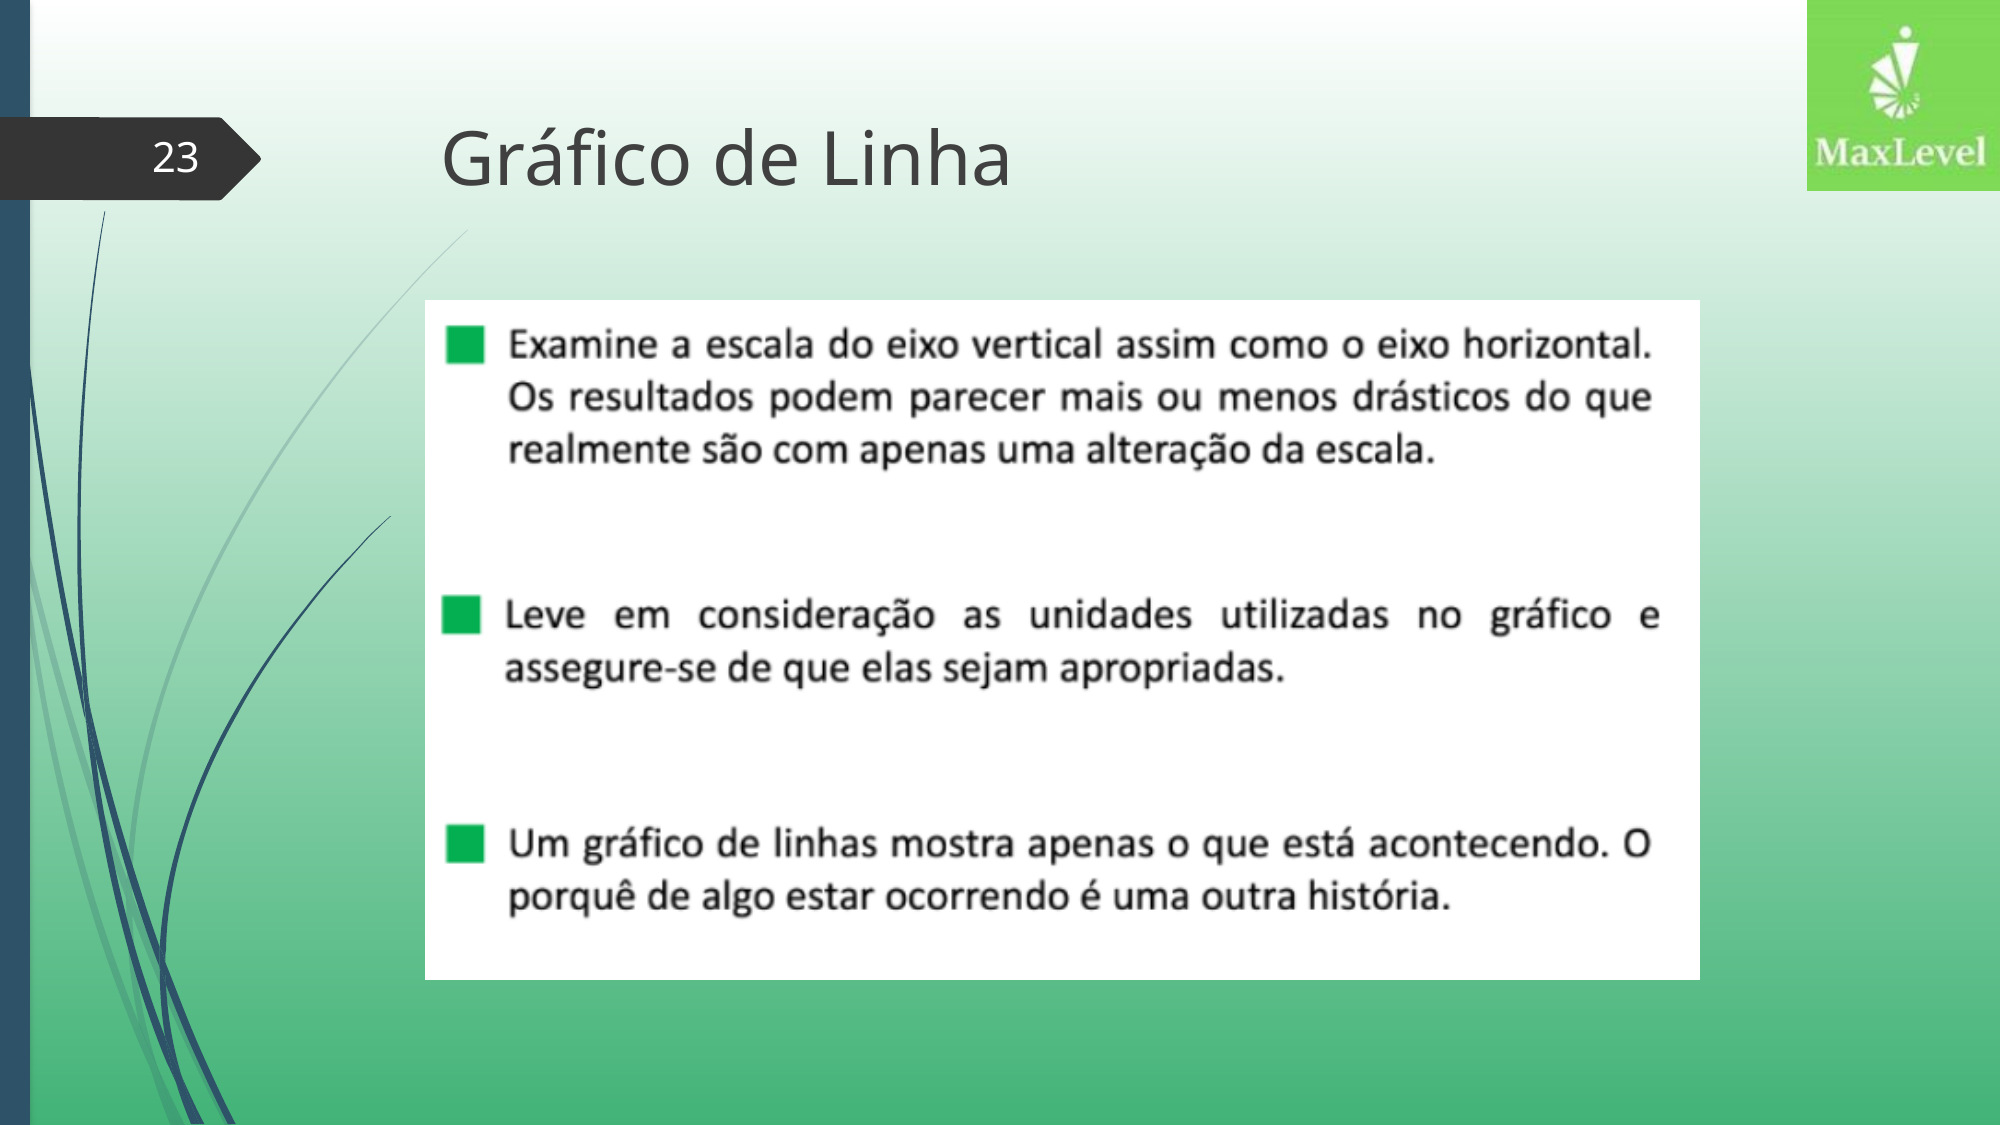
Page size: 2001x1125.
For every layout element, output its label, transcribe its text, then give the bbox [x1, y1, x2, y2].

picture [1807, 0, 2000, 191]
picture [425, 299, 1700, 980]
slide_number 23 [87, 129, 216, 190]
title Gráfico de Linha [425, 102, 1888, 313]
